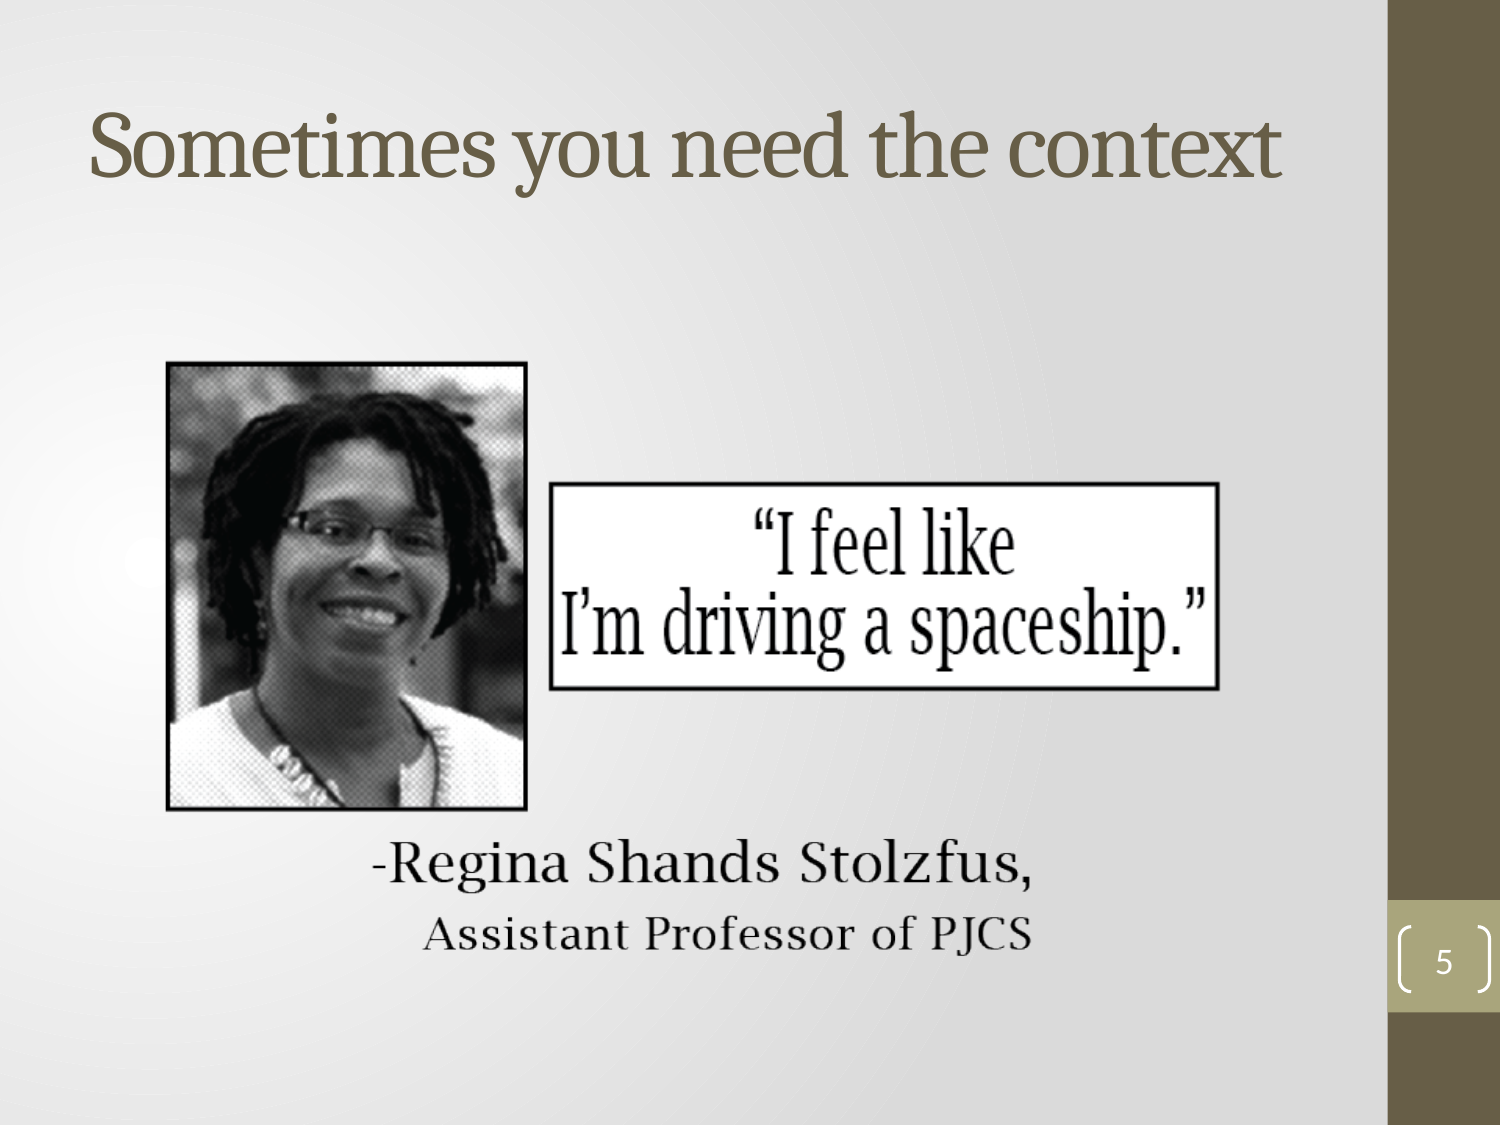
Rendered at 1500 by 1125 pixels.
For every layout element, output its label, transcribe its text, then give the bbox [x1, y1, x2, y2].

title Sometimes you need the context [75, 45, 1375, 233]
slide_number 5 [1397, 925, 1492, 994]
picture [74, 186, 1313, 1125]
